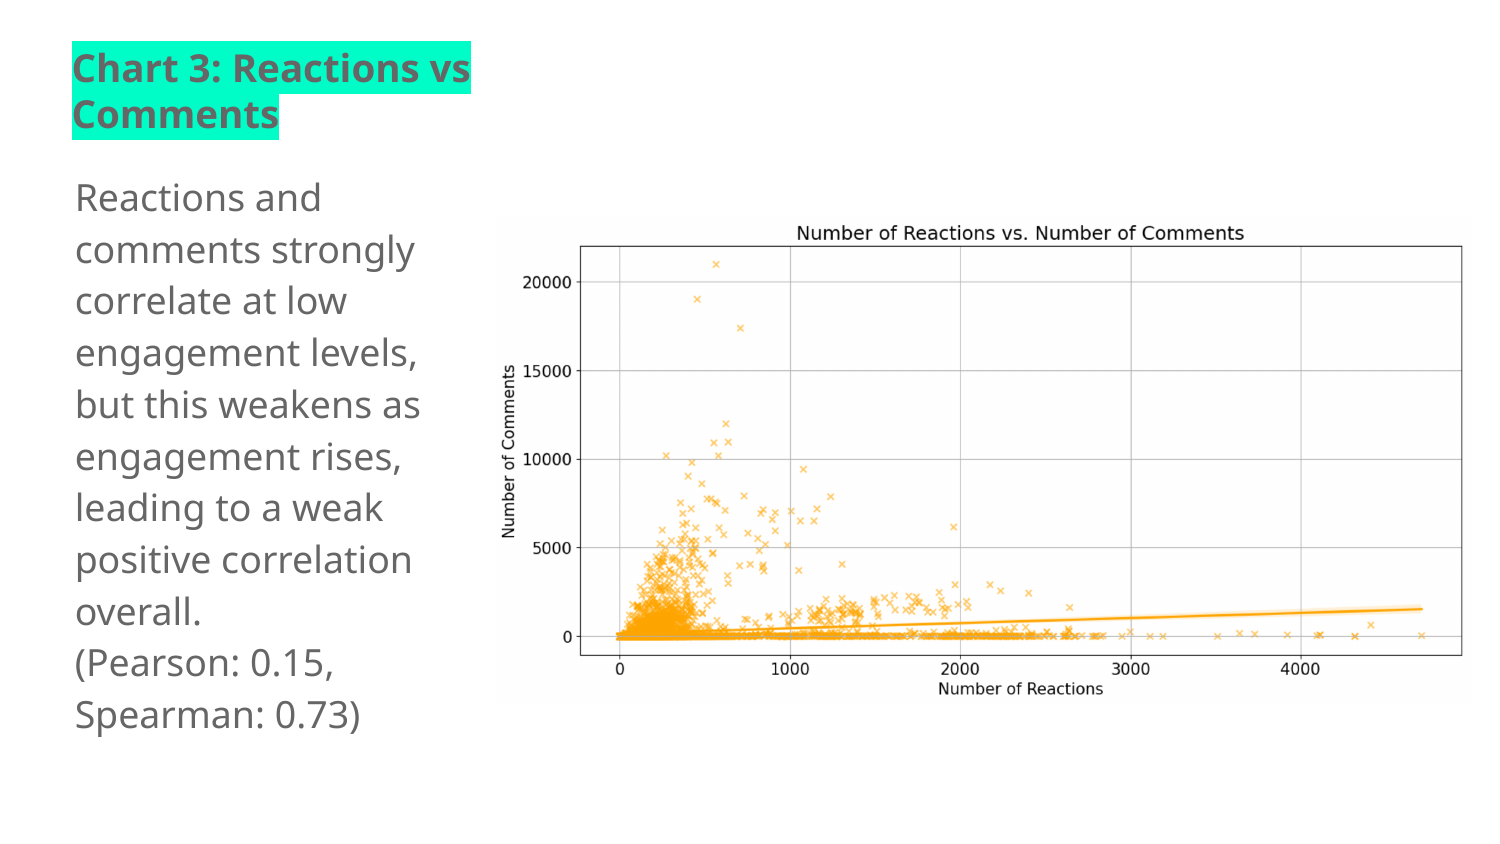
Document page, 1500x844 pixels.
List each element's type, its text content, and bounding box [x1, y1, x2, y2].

list Reactions and comments strongly correlate at low engagement levels, but this weakens as engagement rises, leading to a weak positive correlation overall. (Pearson: 0.15, Spearman: 0.73) [34, 152, 496, 799]
picture [495, 215, 1471, 704]
title Chart 3: Reactions vs Comments [56, 27, 534, 152]
